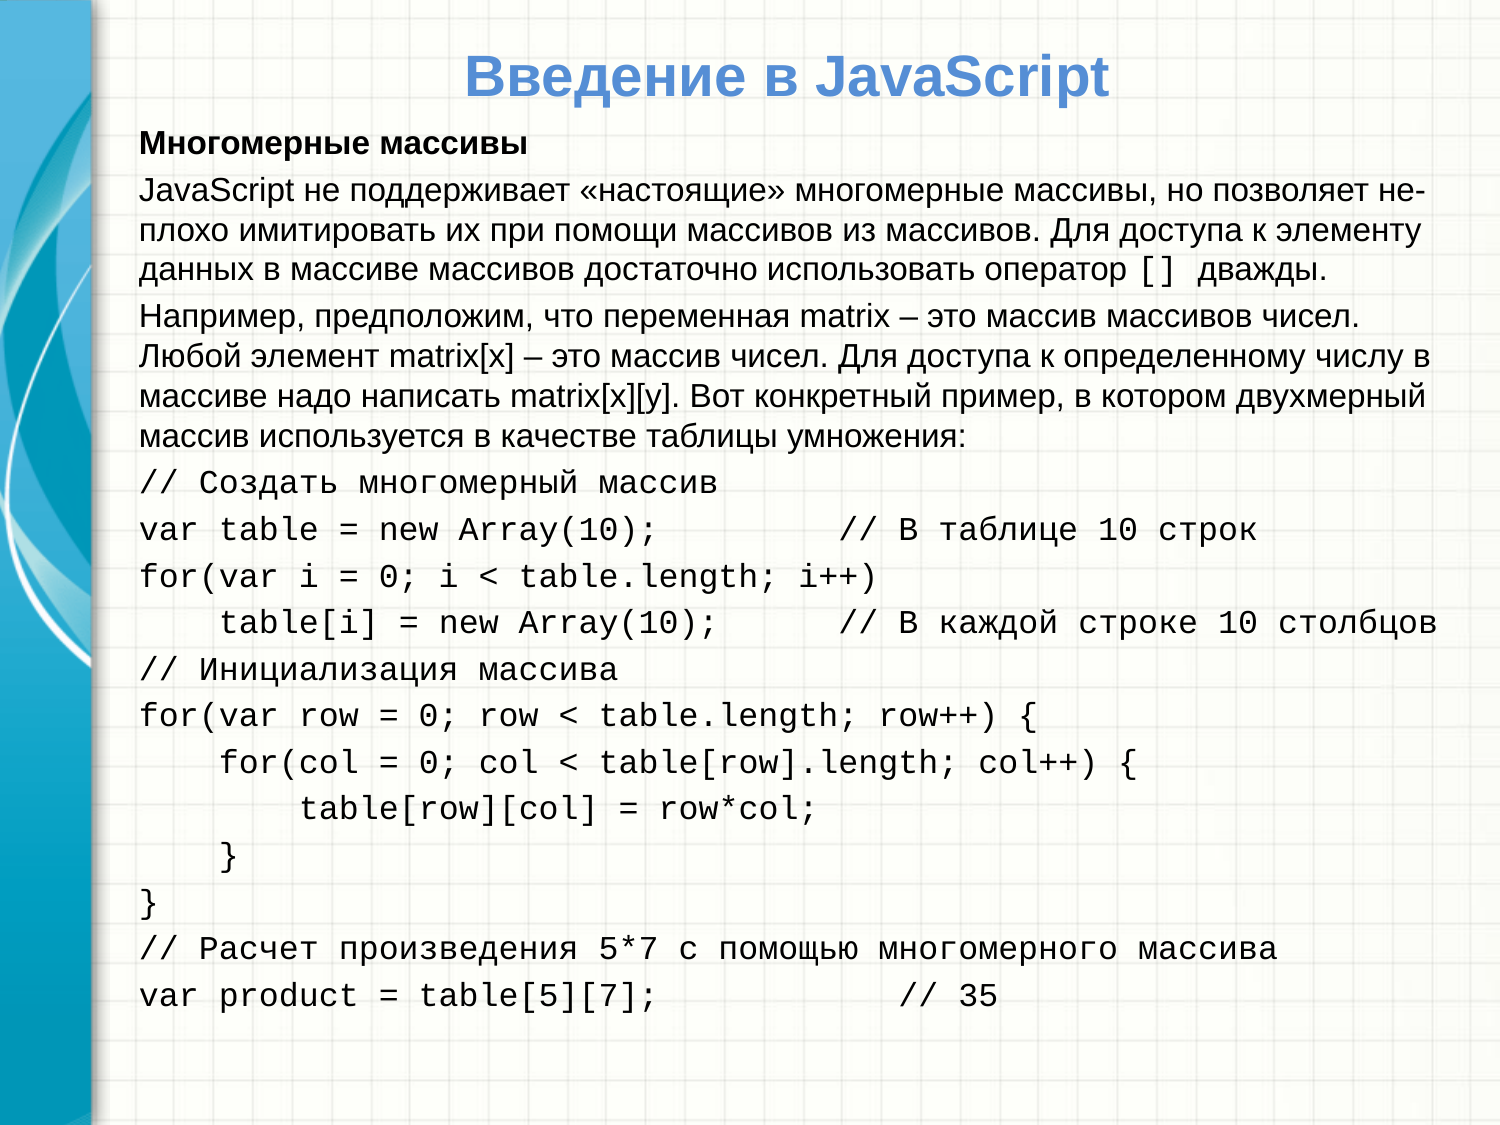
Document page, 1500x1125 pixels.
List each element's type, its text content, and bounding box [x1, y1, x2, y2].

picture [0, 0, 1500, 1125]
title Введение в JavaScript [125, 44, 1450, 102]
list Многомерные массивы JavaScript не поддерживает «настоящие» многомерные массивы, но позволяет не-плохо имитировать их при помощи массивов из массивов. Для доступа к элементу данных в массиве массивов достаточно использовать оператор [] дважды. Например, предположим, что переменная matrix – это массив массивов чисел. Любой элемент matrix[x] – это массив чисел. Для доступа к определенному числу в массиве надо написать matrix[x][y]. Вот конкретный пример, в котором двухмерный массив используется в качестве таблицы умножения: // Создать многомерный массив var table = new Array(10); // В таблице 10 строк for(var i = 0; i < table.length; i++) table[i] = new Array(10); // В каждой строке 10 столбцов // Инициализация массива for(var row = 0; row < table.length; row++) { for(col = 0; col < table[row].length; col++) { table[row][col] = row*col; } } // Расчет произведения 5*7 с помощью многомерного массива var product = table[5][7]; // 35 [123, 113, 1471, 1059]
